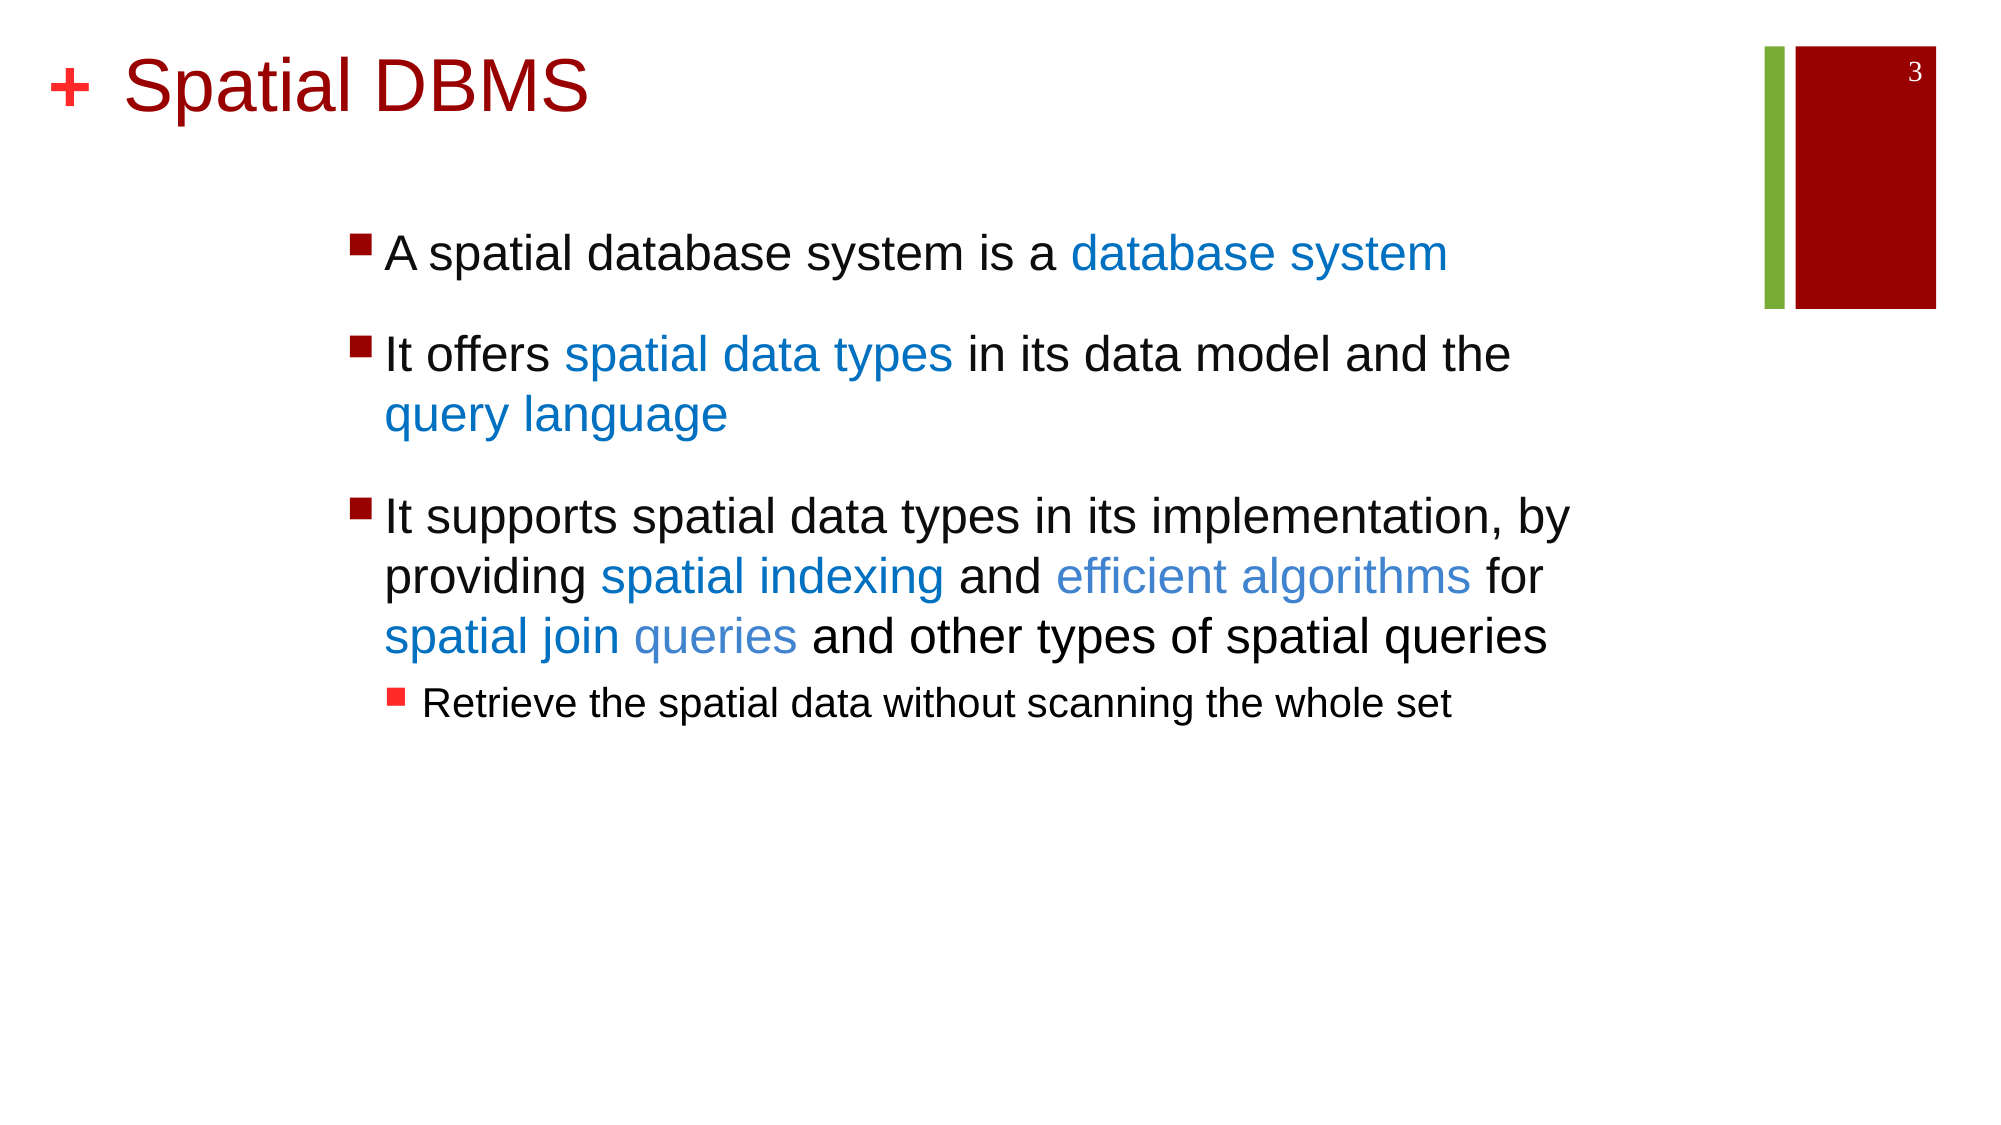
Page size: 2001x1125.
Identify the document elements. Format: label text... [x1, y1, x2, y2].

title Spatial DBMS [109, 29, 1762, 213]
list A spatial database system is a database system It offers spatial data types in its data model and the query language It supports spatial data types in its implementation, by providing spatial indexing and efficient algorithms for spatial join queries and other types of spatial queries Retrieve the spatial data without scanning the whole set [331, 212, 1613, 1025]
slide_number 3 [1816, 39, 1938, 100]
